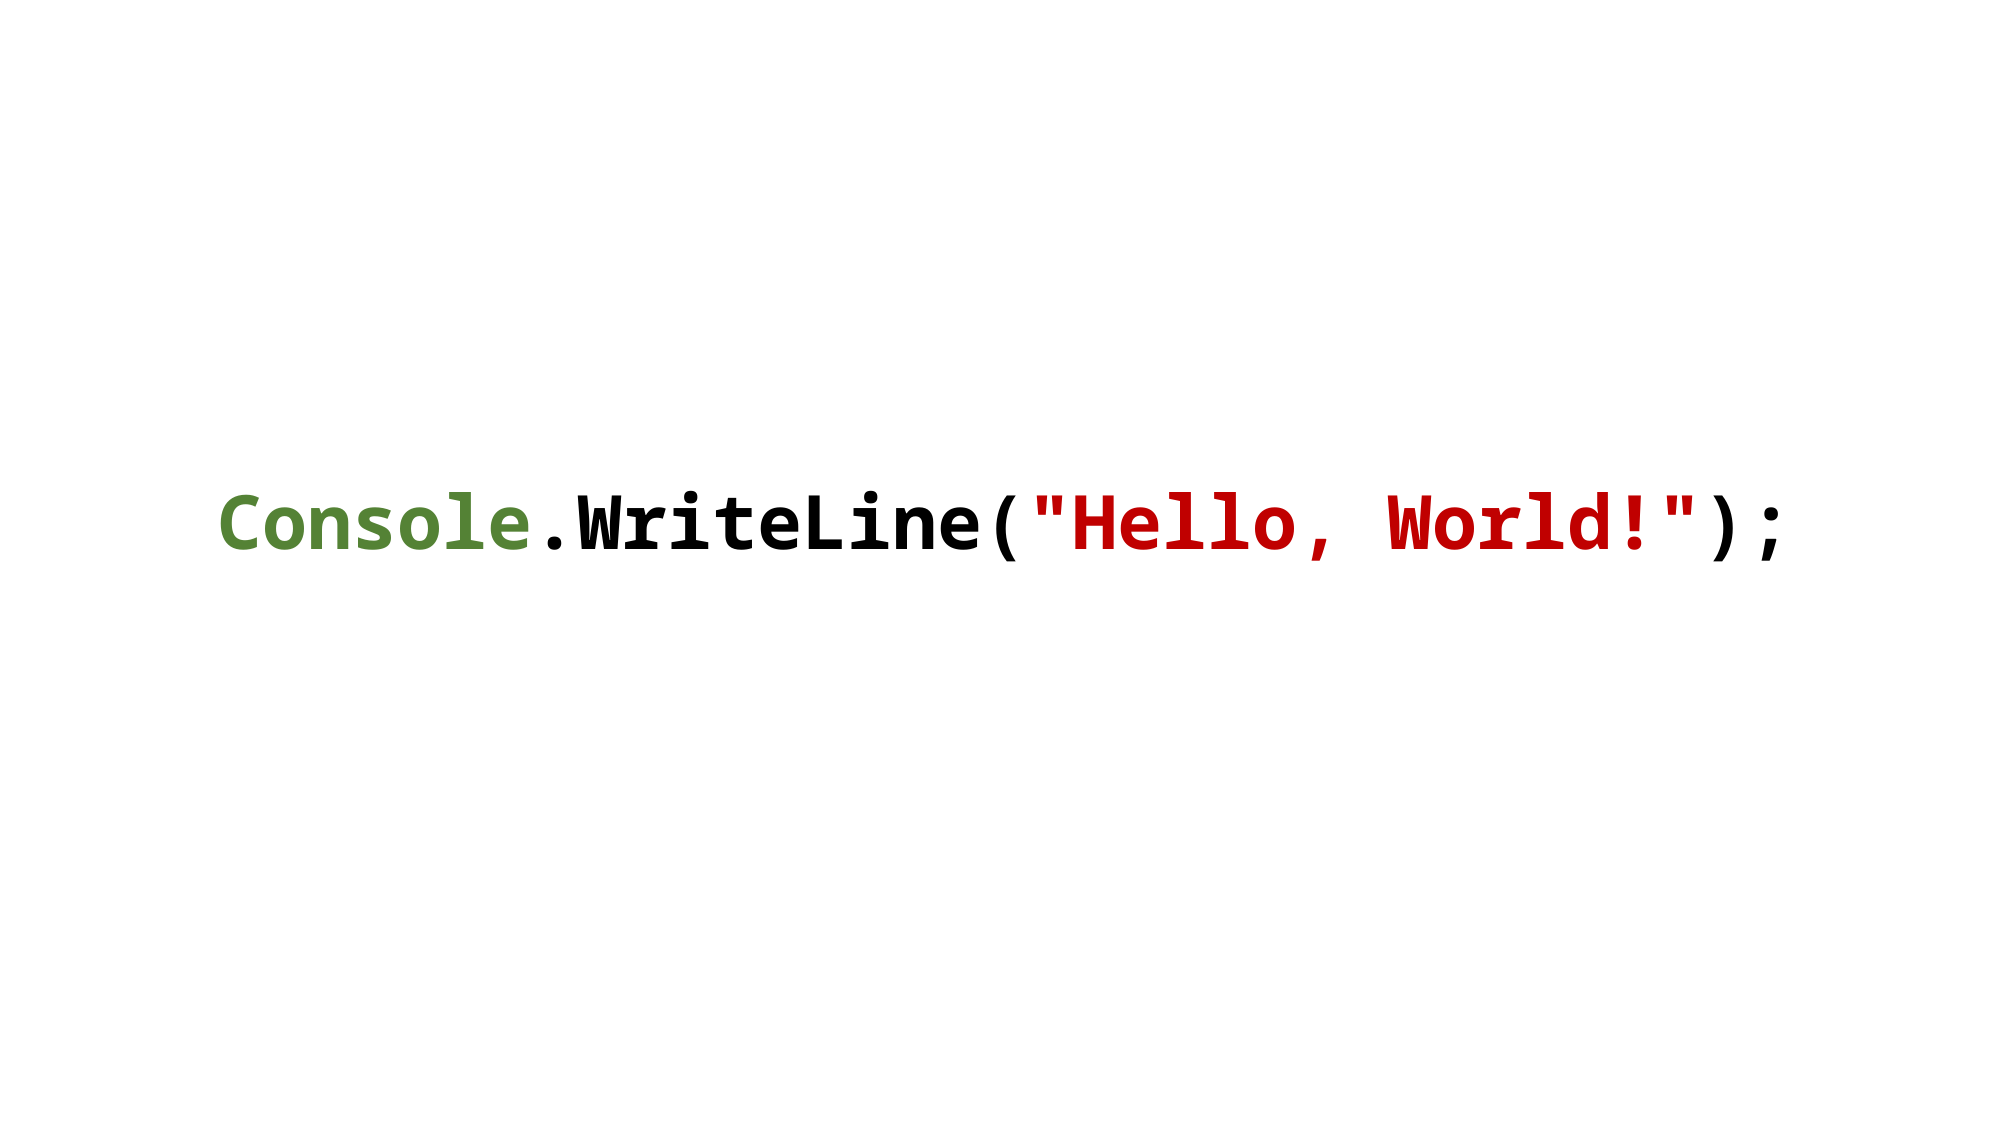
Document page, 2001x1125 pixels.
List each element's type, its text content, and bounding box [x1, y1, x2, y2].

text_box Console.WriteLine("Hello, World!"); [202, 466, 1808, 572]
